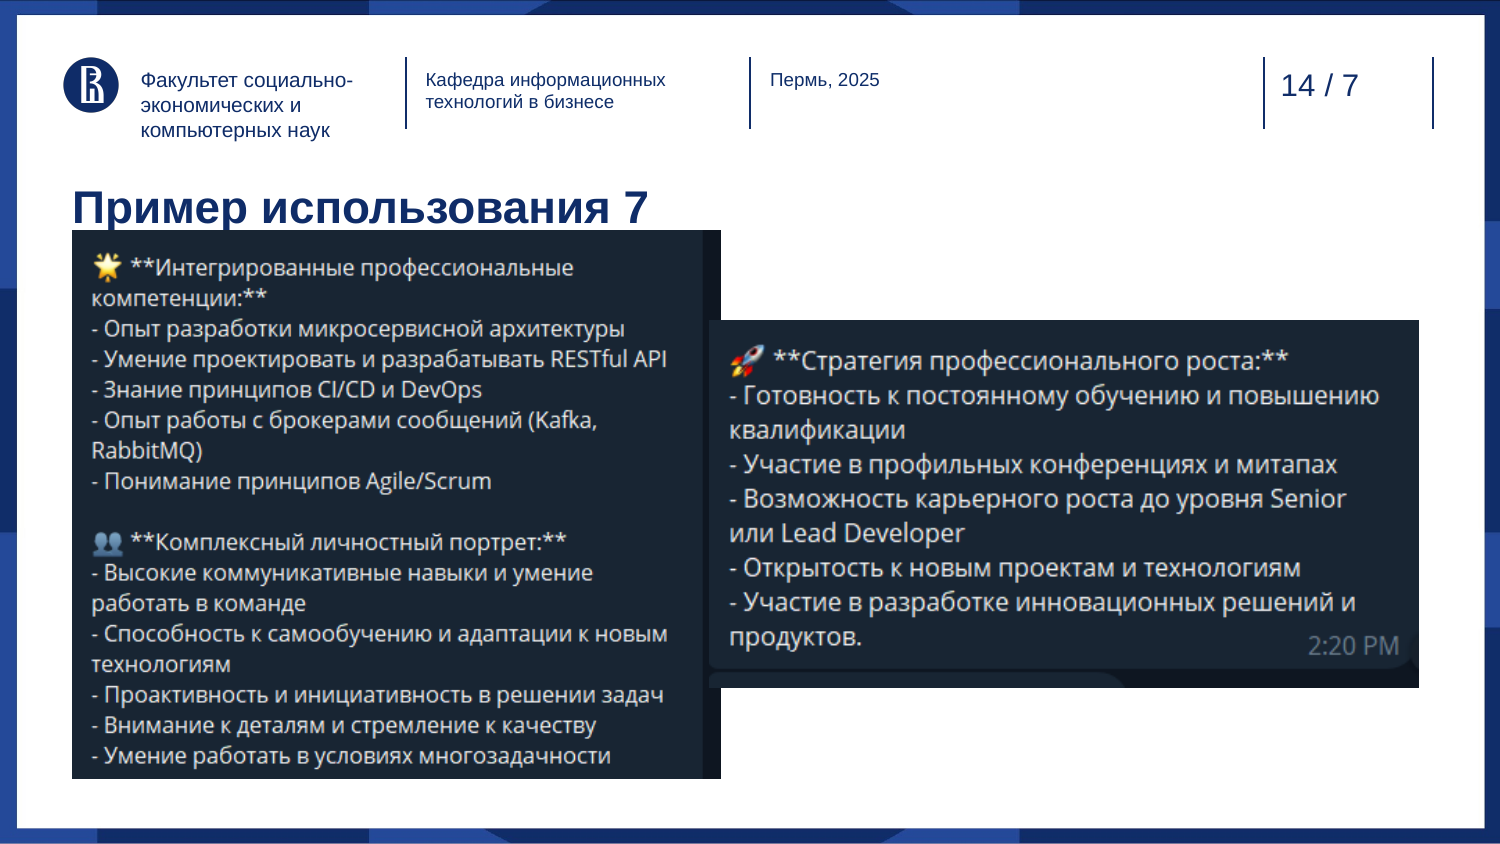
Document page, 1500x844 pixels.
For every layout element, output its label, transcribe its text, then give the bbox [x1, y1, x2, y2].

list Пермь, 2025 [770, 67, 1025, 118]
list Кафедра информационных технологий в бизнесе [425, 67, 681, 118]
list Факультет социально-экономических и компьютерных наук [140, 66, 375, 118]
picture [0, 0, 1500, 844]
title Пример использования 7 [72, 178, 1433, 274]
